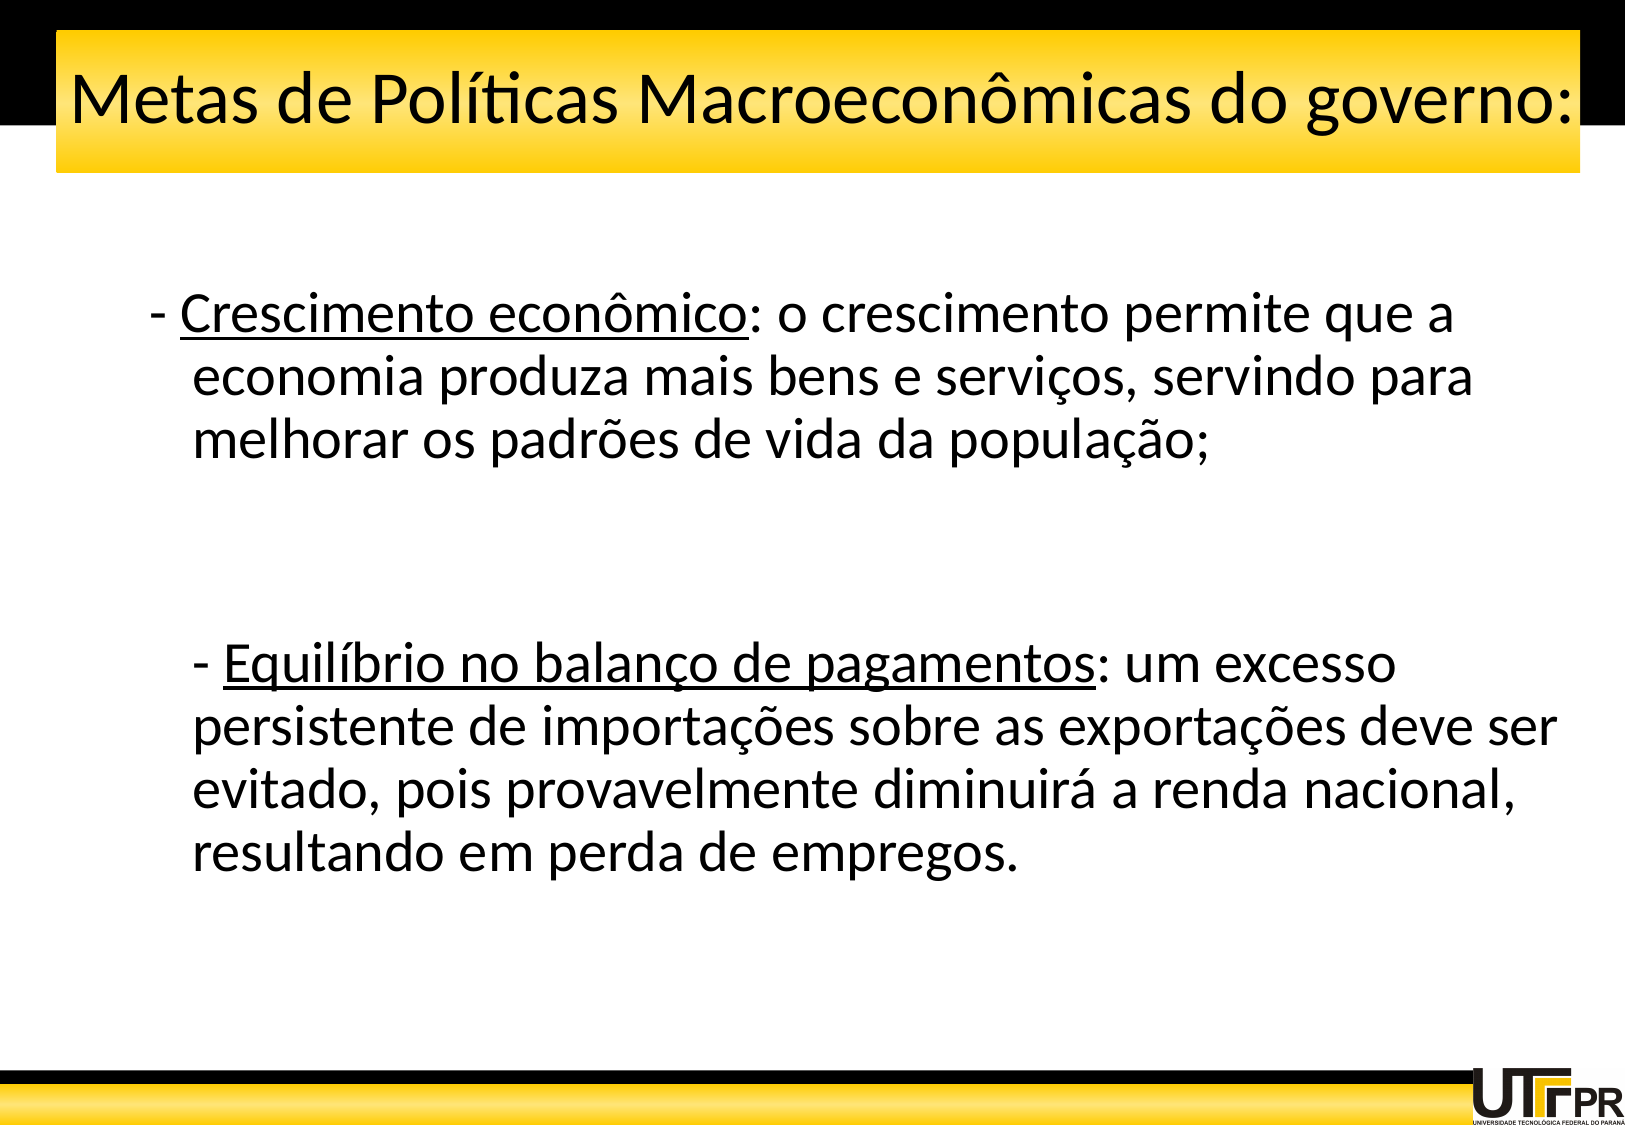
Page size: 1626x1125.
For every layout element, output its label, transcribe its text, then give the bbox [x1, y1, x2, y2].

title Metas de Políticas Macroeconômicas do governo: [50, 45, 1595, 233]
list - Crescimento econômico: o crescimento permite que a economia produza mais bens e serviços, servindo para melhorar os padrões de vida da população; - Equilíbrio no balanço de pagamentos: um excesso persistente de importações sobre as exportações deve ser evitado, pois provavelmente diminuirá a renda nacional, resultando em perda de empregos. [121, 275, 1625, 1008]
picture [1473, 1068, 1625, 1125]
